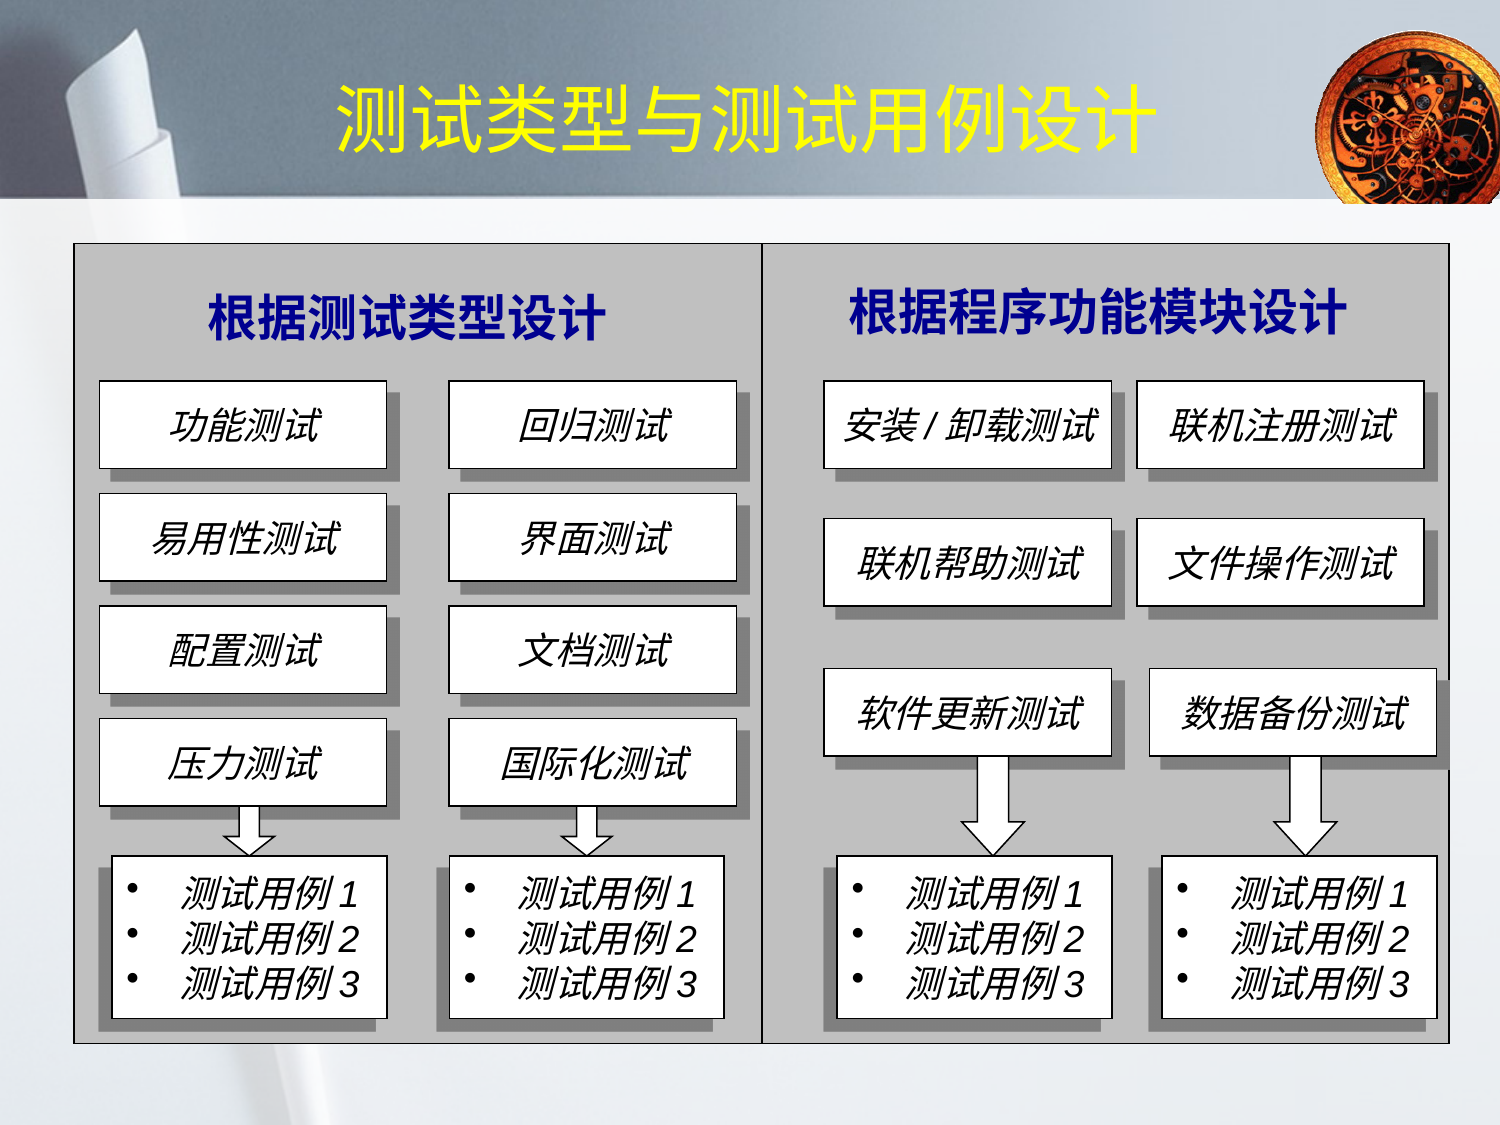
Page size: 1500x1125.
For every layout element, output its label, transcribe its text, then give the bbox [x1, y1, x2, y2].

text_box 软件更新测试 [824, 668, 1112, 756]
text_box 压力测试 [99, 718, 387, 806]
text_box 文档测试 [449, 606, 737, 694]
text_box [762, 243, 1450, 1044]
text_box [224, 806, 275, 857]
text_box 安装/卸载测试 [824, 381, 1112, 469]
text_box 测试用例1 测试用例2 测试用例3 [449, 856, 725, 1019]
text_box 回归测试 [449, 381, 737, 469]
text_box 联机帮助测试 [824, 518, 1112, 606]
text_box 根据程序功能模块设计 [820, 272, 1376, 348]
text_box 数据备份测试 [1149, 668, 1437, 756]
text_box 文件操作测试 [1136, 518, 1425, 606]
text_box 测试用例1 测试用例2 测试用例3 [111, 856, 387, 1019]
text_box 国际化测试 [449, 718, 737, 806]
text_box 测试用例1 测试用例2 测试用例3 [1161, 856, 1437, 1019]
text_box [961, 756, 1025, 857]
text_box [1274, 756, 1337, 857]
text_box 联机注册测试 [1136, 381, 1425, 469]
list 根据测试类型设计 [135, 278, 680, 368]
title 测试类型与测试用例设计 [194, 54, 1300, 180]
picture [0, 0, 1500, 204]
text_box 配置测试 [99, 606, 387, 694]
text_box 界面测试 [449, 493, 737, 581]
text_box 易用性测试 [99, 493, 387, 581]
text_box 测试用例1 测试用例2 测试用例3 [836, 856, 1112, 1019]
text_box 功能测试 [99, 381, 387, 469]
text_box [74, 243, 762, 1044]
text_box [561, 806, 612, 857]
